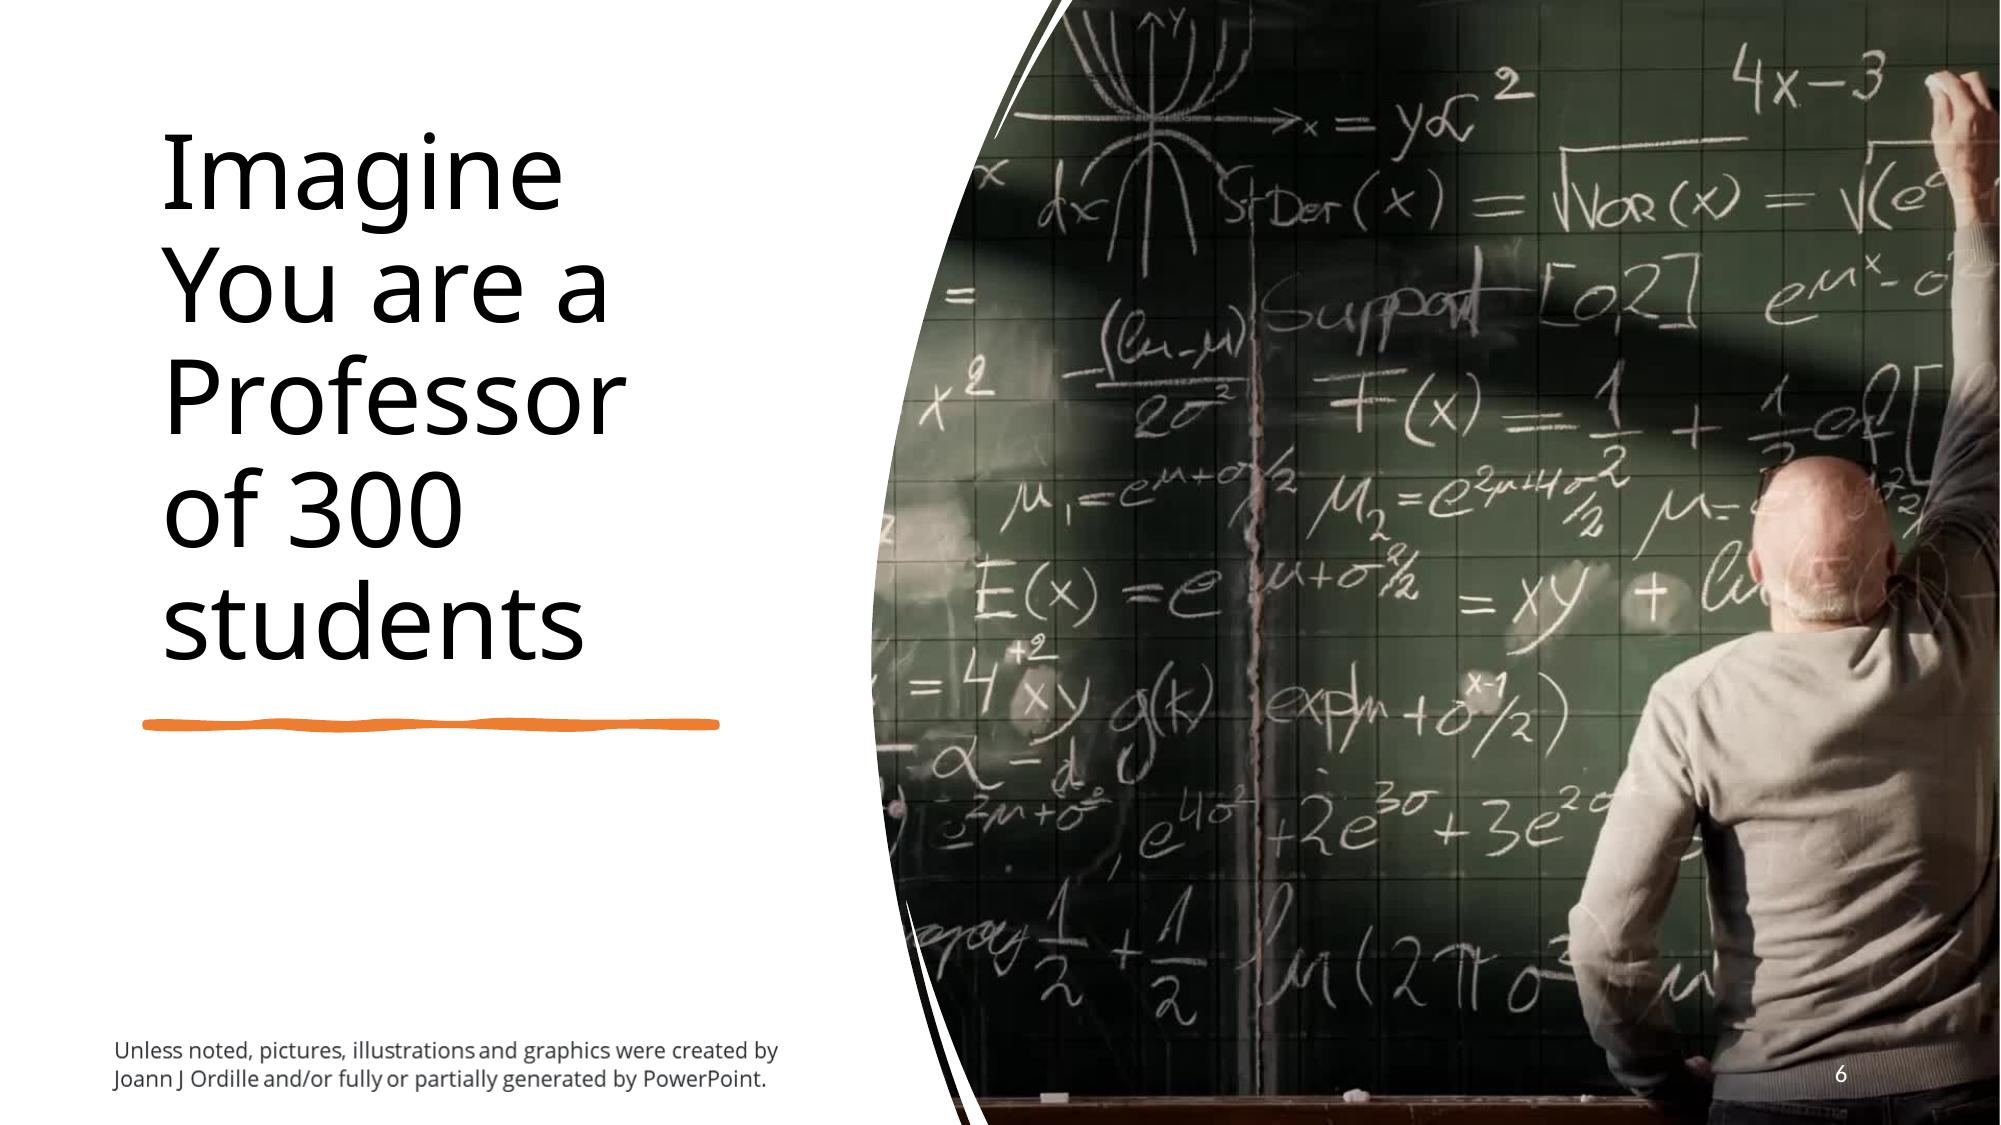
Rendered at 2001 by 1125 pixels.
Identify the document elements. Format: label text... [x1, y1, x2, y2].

text_box [0, 0, 871, 1125]
picture [99, 1029, 824, 1105]
picture [871, 0, 2000, 1125]
text_box [144, 720, 718, 730]
title Imagine You are a Professor of 300 students [146, 104, 759, 690]
